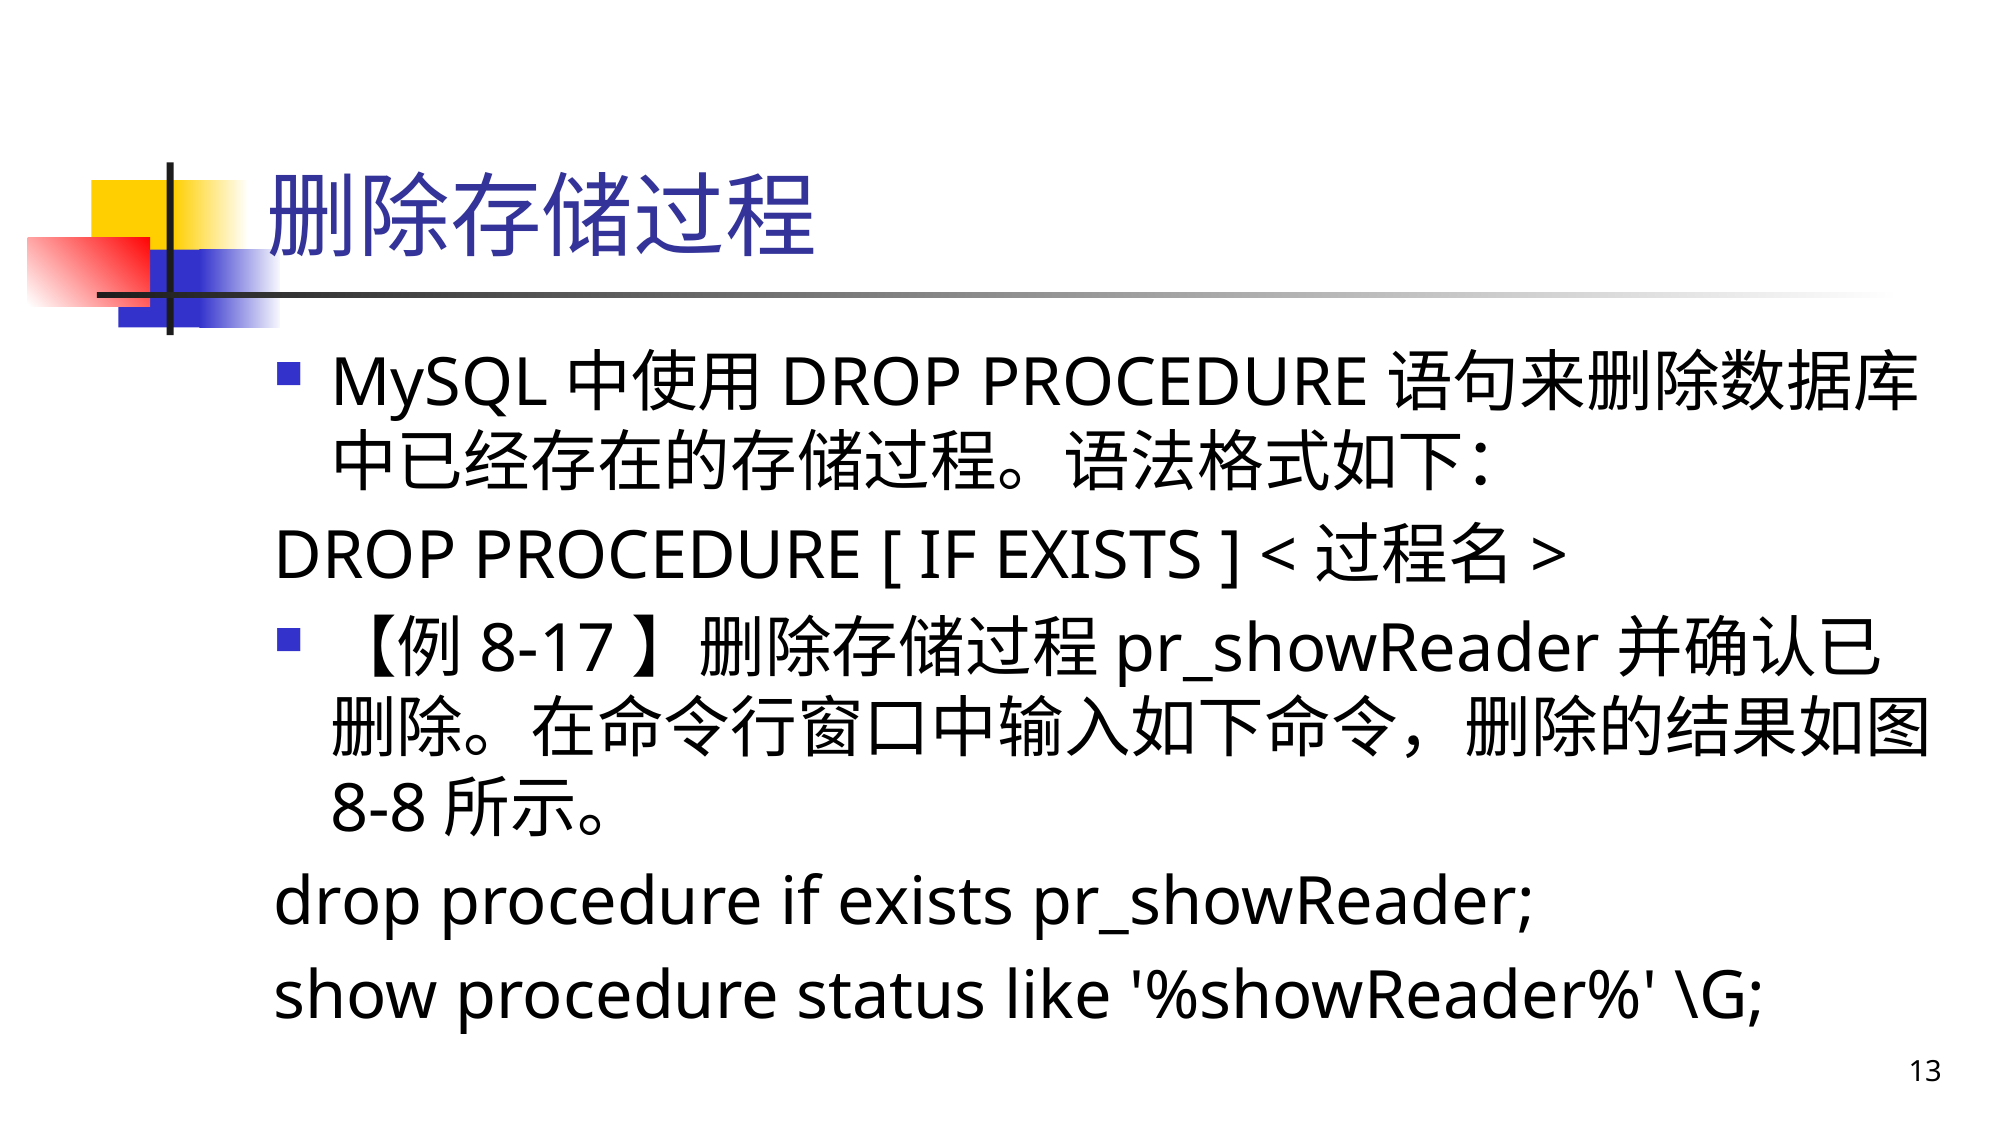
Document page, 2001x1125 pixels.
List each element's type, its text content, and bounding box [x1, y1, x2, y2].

slide_number 13 [1540, 1024, 1957, 1100]
list MySQL中使用DROP PROCEDURE语句来删除数据库中已经存在的存储过程。语法格式如下： DROP PROCEDURE [ IF EXISTS ] <过程名> 【例8-17】删除存储过程pr_showReader并确认已删除。在命令行窗口中输入如下命令，删除的结果如图8-8所示。 drop procedure if exists pr_showReader; show procedure status like '%showReader%' \G; [258, 331, 1959, 970]
title 删除存储过程 [251, 35, 1957, 275]
